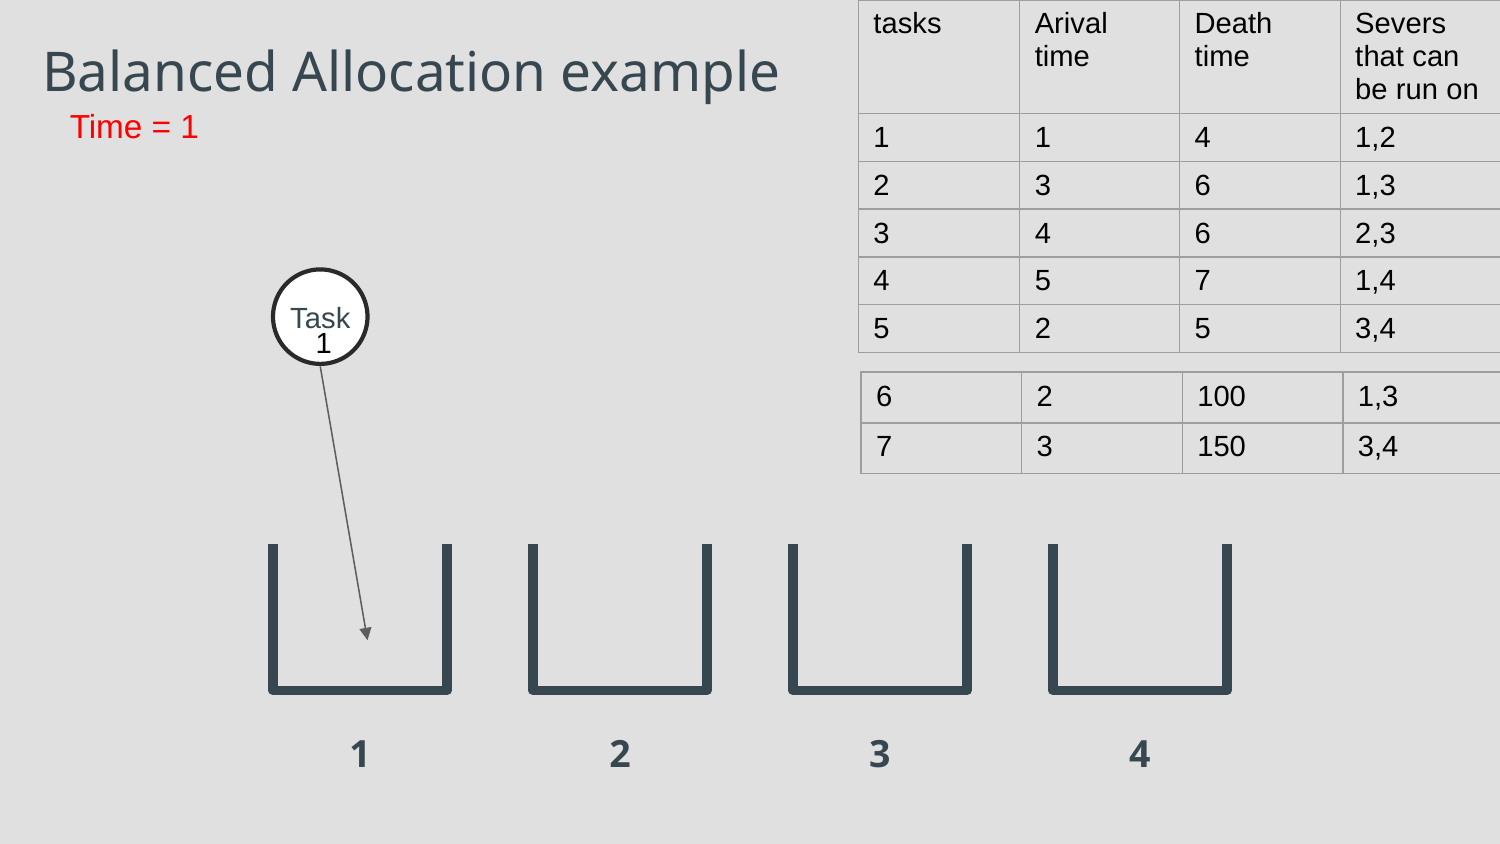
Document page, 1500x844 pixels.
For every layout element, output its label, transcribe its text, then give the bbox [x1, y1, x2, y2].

table_header tasks [859, 1, 1019, 113]
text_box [1052, 543, 1228, 816]
table_cell 3,4 [1341, 305, 1500, 352]
table_cell 6 [1180, 210, 1340, 256]
table_header 2 [1022, 373, 1182, 422]
table_cell 4 [1180, 114, 1340, 161]
table_cell 1 [1020, 114, 1179, 161]
table_cell 3 [859, 210, 1019, 256]
table_cell 150 [1183, 424, 1342, 473]
table_cell 1,2 [1341, 114, 1500, 161]
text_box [319, 366, 368, 641]
text_box 1 [300, 316, 340, 367]
table_cell 7 [862, 424, 1021, 473]
table_cell 7 [1180, 258, 1340, 304]
table_header 100 [1183, 373, 1342, 422]
table_cell 4 [1020, 210, 1179, 256]
table_cell 3 [1020, 162, 1179, 208]
text_box Time = 1 [54, 97, 399, 153]
table_cell 1,3 [1341, 162, 1500, 208]
table_cell 2 [859, 162, 1019, 208]
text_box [792, 543, 968, 816]
text_box Task [270, 267, 370, 362]
table_cell 3 [1022, 424, 1182, 473]
table_cell 5 [1020, 258, 1179, 304]
table_cell 1,4 [1341, 258, 1500, 304]
table_header 1,3 [1344, 373, 1500, 422]
table_cell 2,3 [1341, 210, 1500, 256]
table_cell 4 [859, 258, 1019, 304]
table_cell 3,4 [1344, 424, 1500, 473]
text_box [532, 543, 708, 816]
text_box Balanced Allocation example [27, 21, 858, 148]
table_cell 2 [1020, 305, 1179, 352]
table_cell 5 [859, 305, 1019, 352]
table_cell 5 [1180, 305, 1340, 352]
table_cell 1 [859, 114, 1019, 161]
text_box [272, 543, 448, 816]
table_header Arival time [1020, 1, 1179, 113]
table_header Severs that can be run on [1341, 1, 1500, 113]
table_header 6 [862, 373, 1021, 422]
table_cell 6 [1180, 162, 1340, 208]
table_header Death time [1180, 1, 1340, 113]
